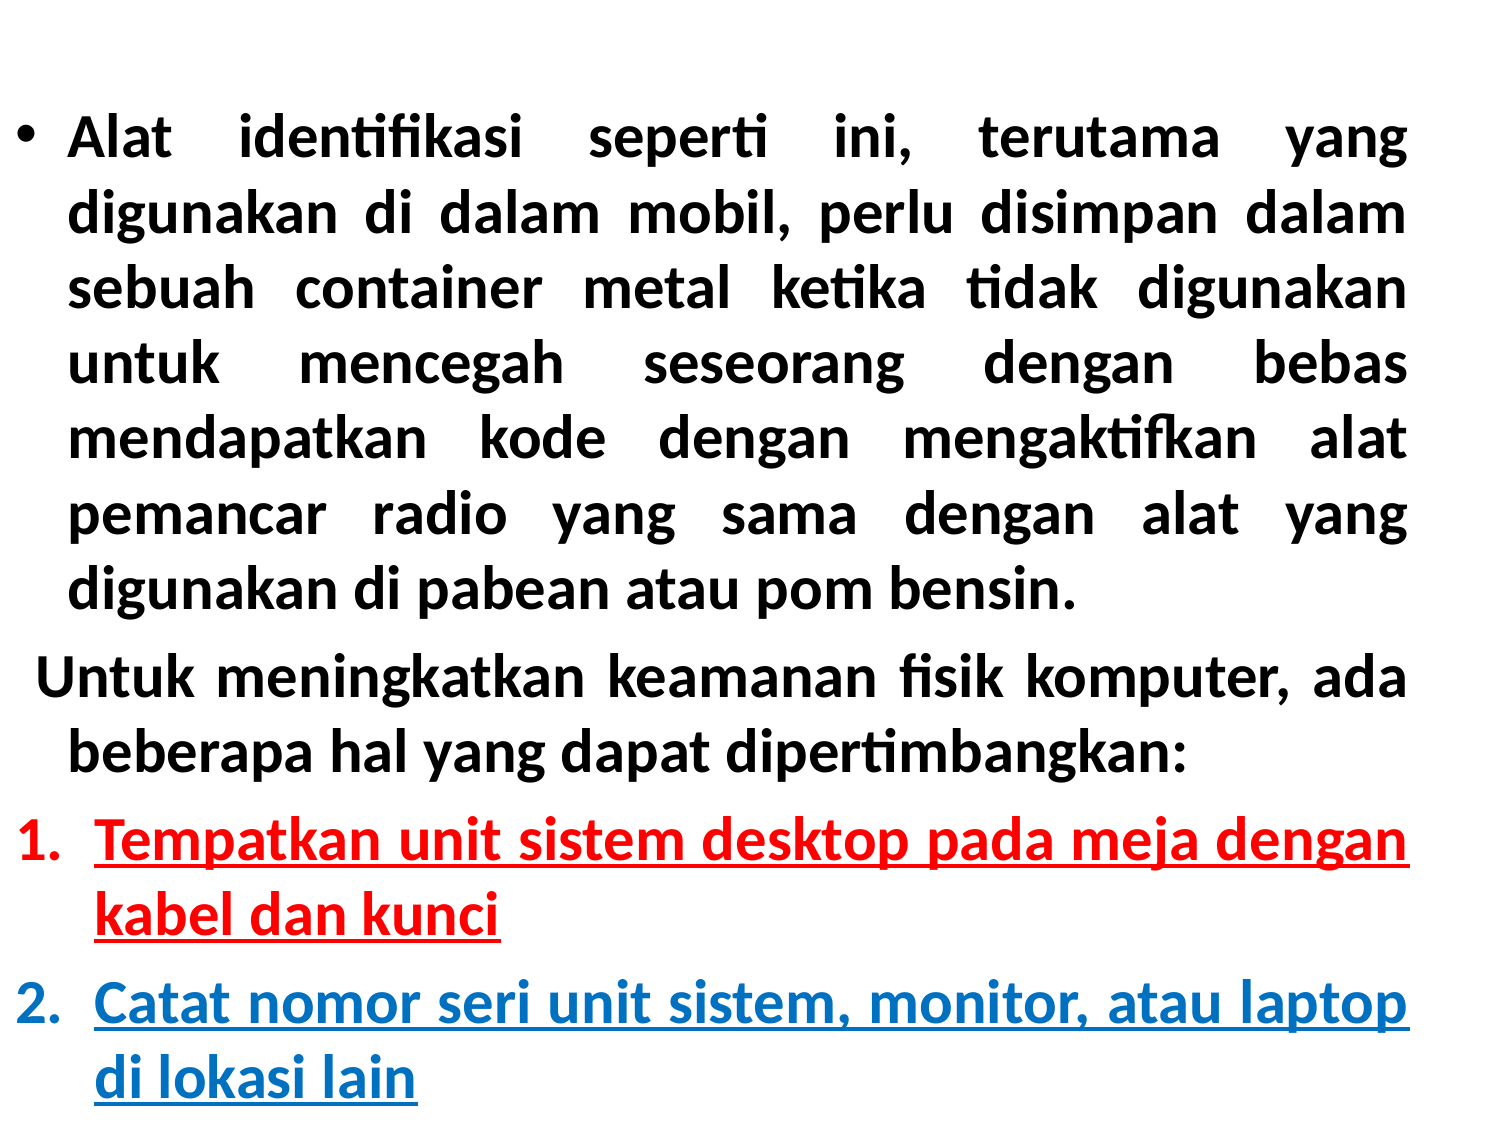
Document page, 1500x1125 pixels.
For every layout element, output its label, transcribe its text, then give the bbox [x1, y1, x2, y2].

list Alat identifikasi seperti ini, terutama yang digunakan di dalam mobil, perlu disimpan dalam sebuah container metal ketika tidak digunakan untuk mencegah seseorang dengan bebas mendapatkan kode dengan mengaktifkan alat pemancar radio yang sama dengan alat yang digunakan di pabean atau pom bensin. Untuk meningkatkan keamanan fisik komputer, ada beberapa hal yang dapat dipertimbangkan: Tempatkan unit sistem desktop pada meja dengan kabel dan kunci Catat nomor seri unit sistem, monitor, atau laptop di lokasi lain [0, 0, 1425, 1125]
